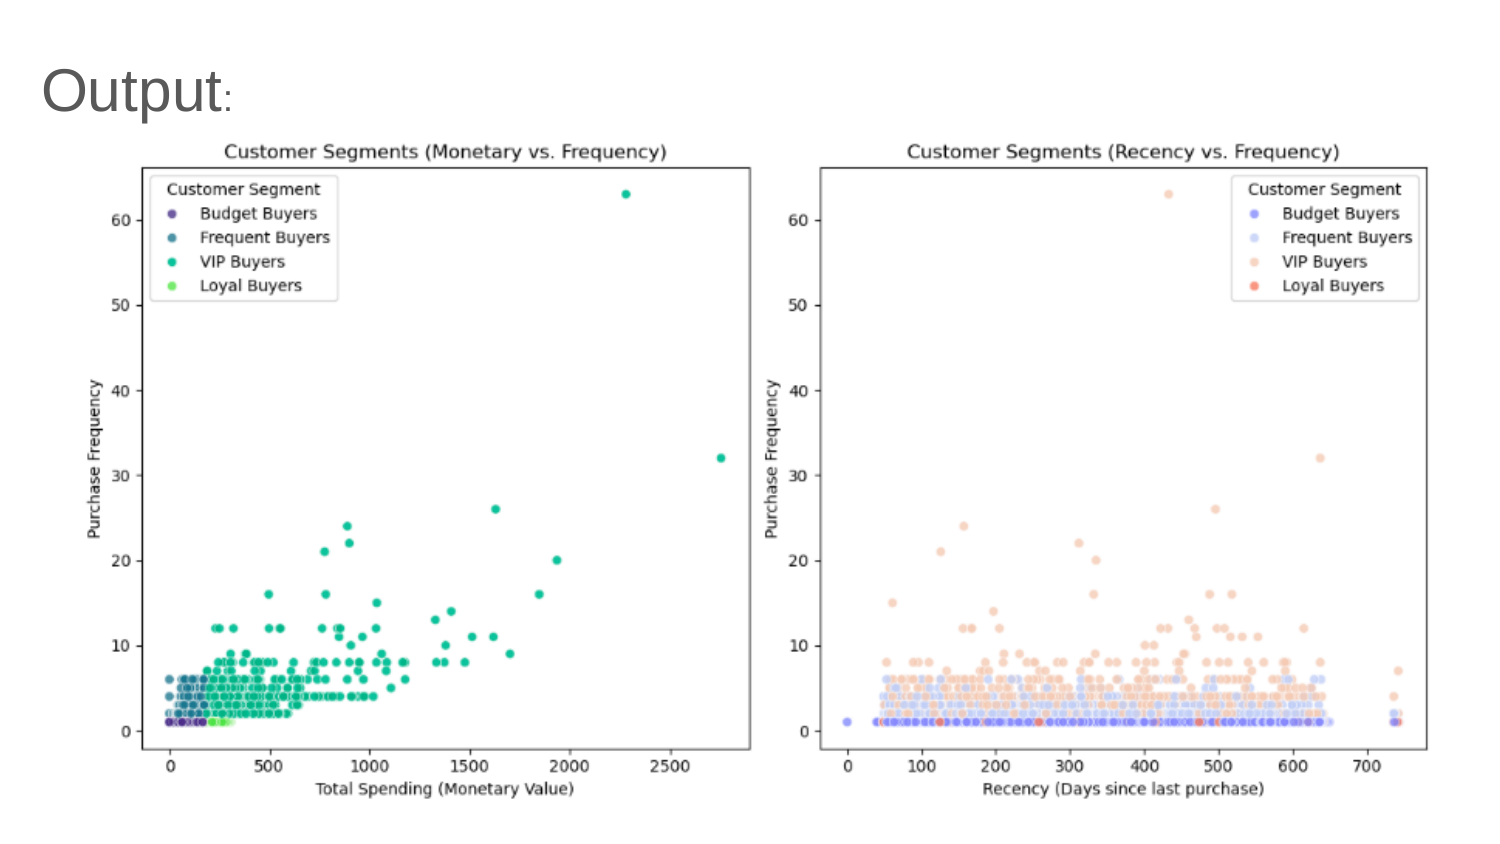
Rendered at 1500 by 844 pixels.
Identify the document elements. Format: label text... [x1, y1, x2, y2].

picture [66, 137, 1434, 802]
list Output: [26, 24, 1449, 750]
